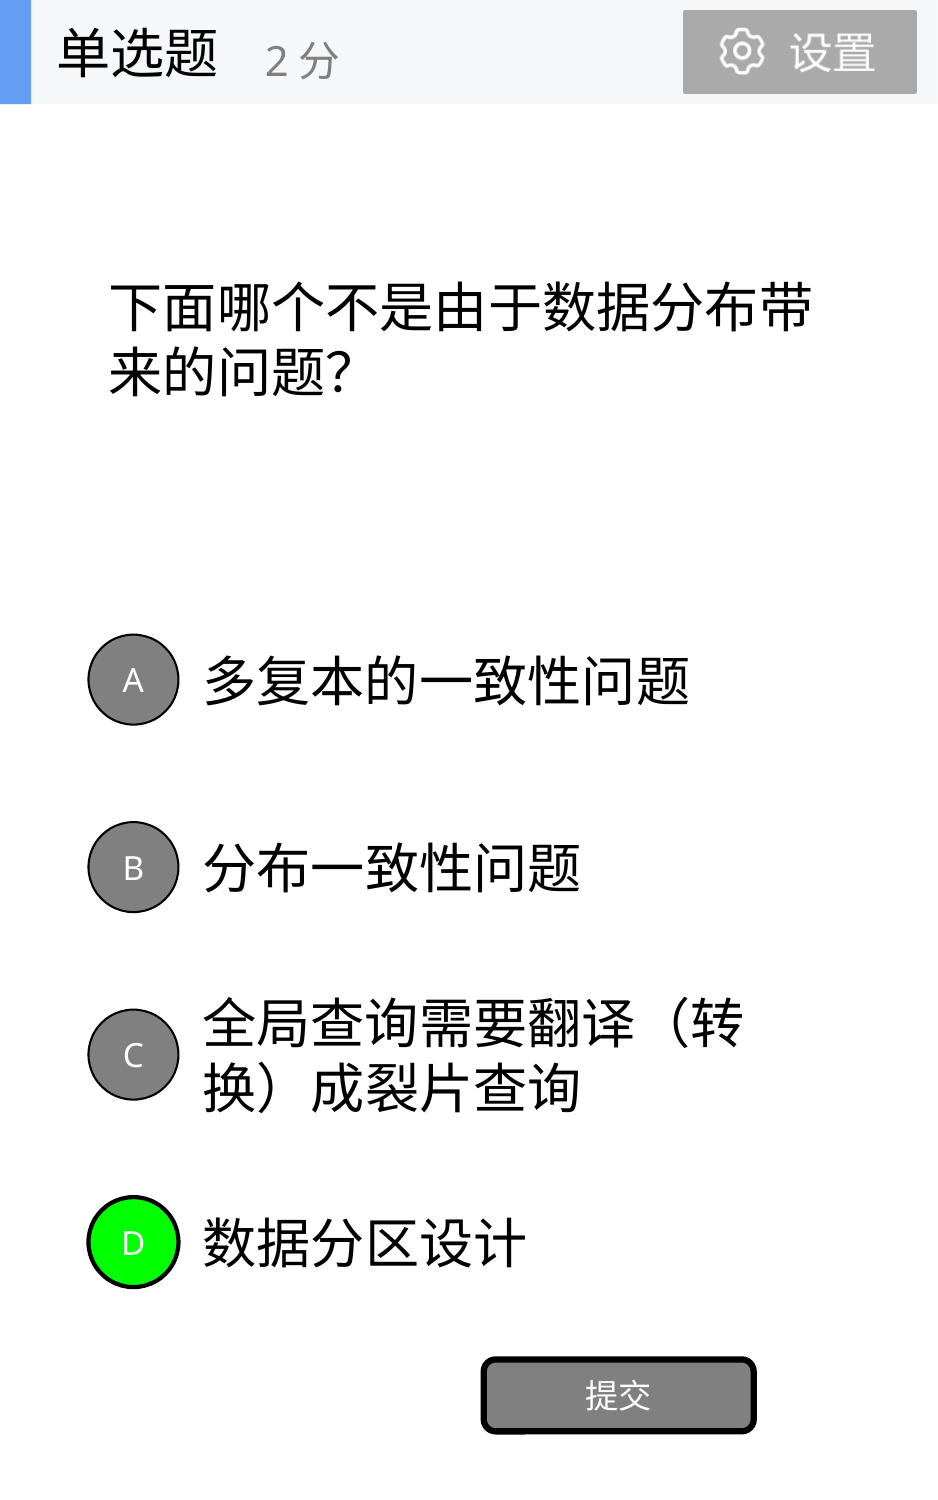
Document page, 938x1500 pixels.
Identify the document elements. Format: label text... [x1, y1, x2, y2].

text_box D [87, 1196, 180, 1289]
picture [683, 10, 917, 94]
text_box 全局查询需要翻译（转换）成裂片查询 [187, 984, 844, 1125]
text_box 下面哪个不是由于数据分布带来的问题？ [93, 105, 844, 573]
text_box 分布一致性问题 [187, 796, 844, 938]
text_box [0, 0, 938, 105]
text_box A [87, 633, 180, 726]
text_box C [87, 1008, 180, 1101]
text_box 数据分区设计 [187, 1171, 844, 1313]
text_box B [87, 821, 180, 914]
text_box 多复本的一致性问题 [187, 609, 844, 750]
text_box 提交 [482, 1358, 755, 1433]
